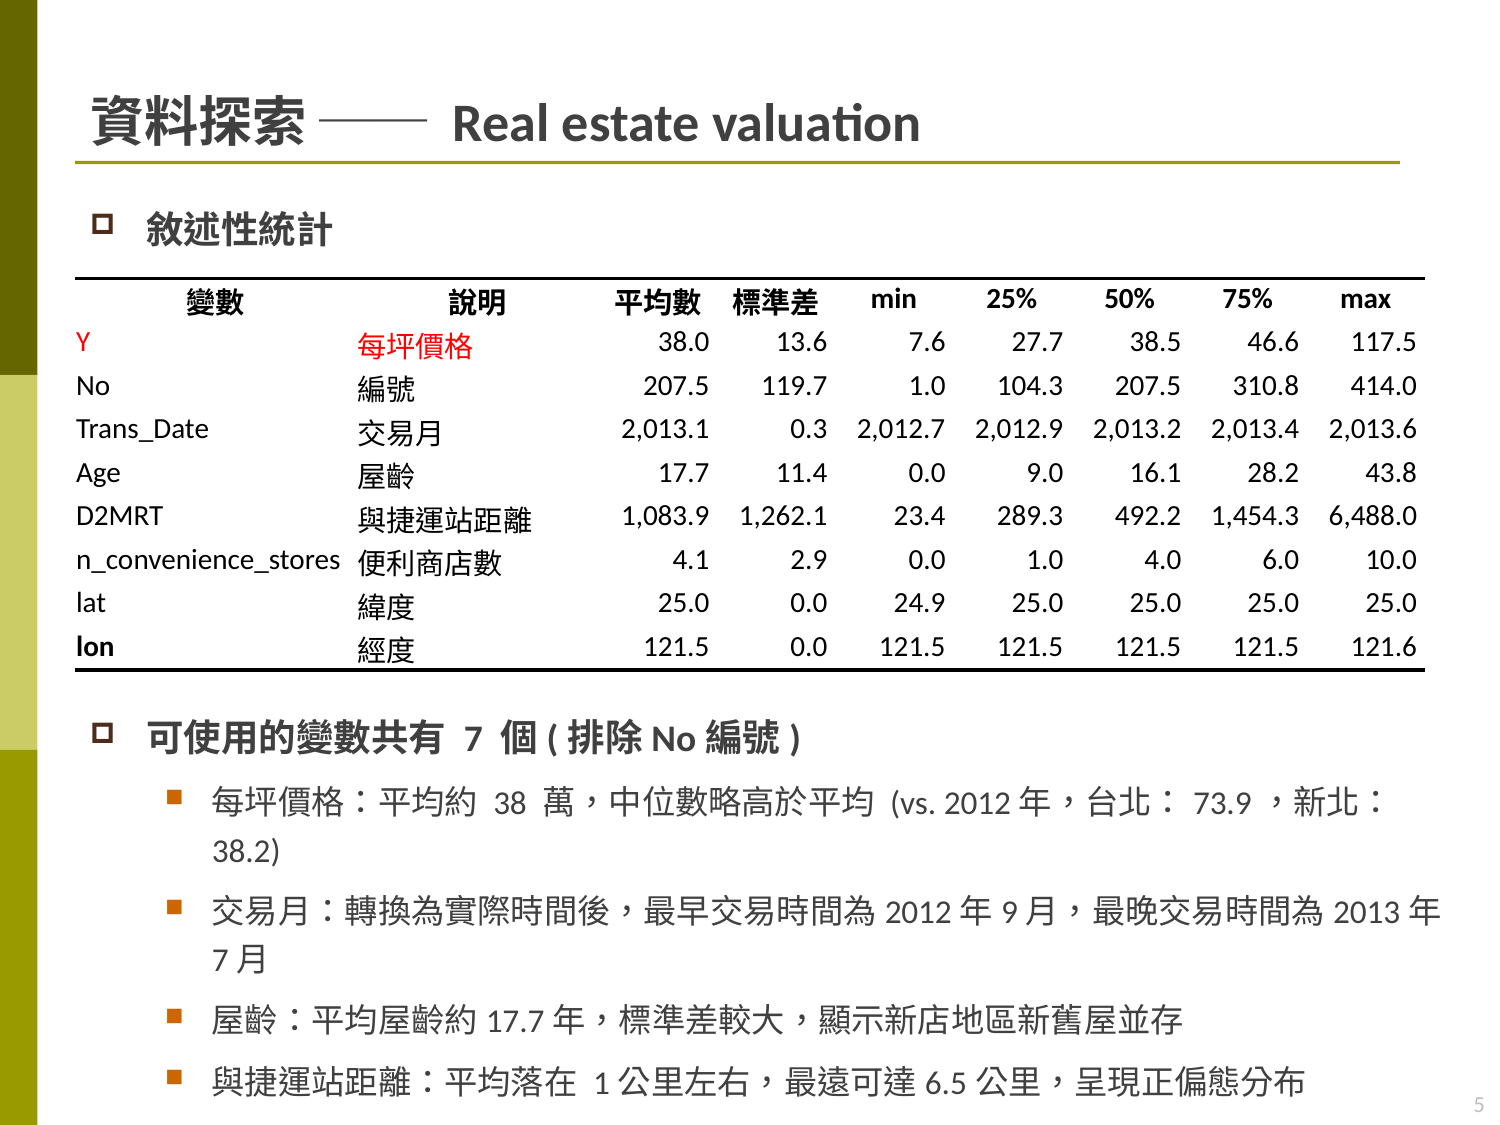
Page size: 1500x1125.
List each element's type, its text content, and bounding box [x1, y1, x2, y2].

table_cell 207.5 [599, 366, 717, 409]
table_cell 121.5 [953, 627, 1071, 668]
table_cell 0.3 [717, 409, 835, 453]
table_cell 2.9 [717, 540, 835, 583]
table_cell 1.0 [953, 540, 1071, 583]
table_cell 10.0 [1307, 540, 1425, 583]
table_cell 121.5 [1071, 627, 1189, 668]
table_header 25% [953, 280, 1071, 322]
table_cell 4.1 [599, 540, 717, 583]
table_cell 121.5 [599, 627, 717, 668]
table_cell 緯度 [356, 583, 599, 627]
table_cell 2,013.4 [1189, 409, 1307, 453]
table_header 說明 [356, 280, 599, 322]
table_cell 每坪價格 [356, 322, 599, 366]
table_cell 17.7 [599, 453, 717, 496]
table_cell 0.0 [835, 540, 953, 583]
title 資料探索 ── Real estate valuation [74, 60, 1426, 160]
table_cell 16.1 [1071, 453, 1189, 496]
table_cell 交易月 [356, 409, 599, 453]
table_cell 119.7 [717, 366, 835, 409]
table_header 變數 [75, 280, 356, 322]
table_cell lat [75, 583, 356, 627]
table_cell 經度 [356, 627, 599, 668]
list 敘述性統計 可使用的變數共有 7 個(排除No編號) 每坪價格：平均約 38 萬，中位數略高於平均 (vs. 2012年，台北：73.9，新北：38.2) 交易月：轉換為實際時間後，最早交易時間為2012年9月，最晚交易時間為2013年7月 屋齡：平均屋齡約17.7年，標準差較大，顯示新店地區新舊屋並存 與捷運站距離：平均落在 1公里左右，最遠可達6.5公里，呈現正偏態分布 便利商店數：資料並無說明半徑範圍，平均落在4.1間 [74, 189, 1469, 1104]
table_header 標準差 [717, 280, 835, 322]
table_cell 414.0 [1307, 366, 1425, 409]
table_cell 11.4 [717, 453, 835, 496]
table_cell 與捷運站距離 [356, 496, 599, 540]
table_cell 屋齡 [356, 453, 599, 496]
table_cell 43.8 [1307, 453, 1425, 496]
table_header 平均數 [599, 280, 717, 322]
table_cell Trans_Date [75, 409, 356, 453]
table_cell 25.0 [599, 583, 717, 627]
table_cell 289.3 [953, 496, 1071, 540]
table_cell 6,488.0 [1307, 496, 1425, 540]
table_cell 25.0 [1307, 583, 1425, 627]
table_cell 1,083.9 [599, 496, 717, 540]
table_cell Age [75, 453, 356, 496]
table_cell lon [75, 627, 356, 668]
table_cell 46.6 [1189, 322, 1307, 366]
table_cell 1,454.3 [1189, 496, 1307, 540]
table_header 75% [1189, 280, 1307, 322]
table_cell 104.3 [953, 366, 1071, 409]
table_cell 7.6 [835, 322, 953, 366]
table_cell 310.8 [1189, 366, 1307, 409]
table_cell 便利商店數 [356, 540, 599, 583]
table_cell 2,013.1 [599, 409, 717, 453]
table_cell No [75, 366, 356, 409]
table_cell 6.0 [1189, 540, 1307, 583]
table_cell 25.0 [1189, 583, 1307, 627]
table_cell 4.0 [1071, 540, 1189, 583]
table_cell 25.0 [953, 583, 1071, 627]
table_header max [1307, 280, 1425, 322]
table_cell n_convenience_stores [75, 540, 356, 583]
table_header min [835, 280, 953, 322]
table_cell 2,012.9 [953, 409, 1071, 453]
table_cell 492.2 [1071, 496, 1189, 540]
table_cell 207.5 [1071, 366, 1189, 409]
table_cell 9.0 [953, 453, 1071, 496]
table_cell 24.9 [835, 583, 953, 627]
table_cell 2,013.2 [1071, 409, 1189, 453]
table_cell 117.5 [1307, 322, 1425, 366]
table_cell 2,012.7 [835, 409, 953, 453]
table_cell 38.0 [599, 322, 717, 366]
table_cell Y [75, 322, 356, 366]
table_cell 23.4 [835, 496, 953, 540]
table_cell 編號 [356, 366, 599, 409]
table_cell 0.0 [717, 583, 835, 627]
table_cell 25.0 [1071, 583, 1189, 627]
table_cell 0.0 [835, 453, 953, 496]
table_cell 1.0 [835, 366, 953, 409]
table_cell 121.5 [835, 627, 953, 668]
table_cell 13.6 [717, 322, 835, 366]
table_cell 28.2 [1189, 453, 1307, 496]
slide_number 5 [1400, 1082, 1500, 1125]
table_cell 27.7 [953, 322, 1071, 366]
table_cell 1,262.1 [717, 496, 835, 540]
table_cell 121.5 [1189, 627, 1307, 668]
table_header 50% [1071, 280, 1189, 322]
table_cell D2MRT [75, 496, 356, 540]
table_cell 0.0 [717, 627, 835, 668]
table_cell 2,013.6 [1307, 409, 1425, 453]
table_cell 38.5 [1071, 322, 1189, 366]
table_cell 121.6 [1307, 627, 1425, 668]
